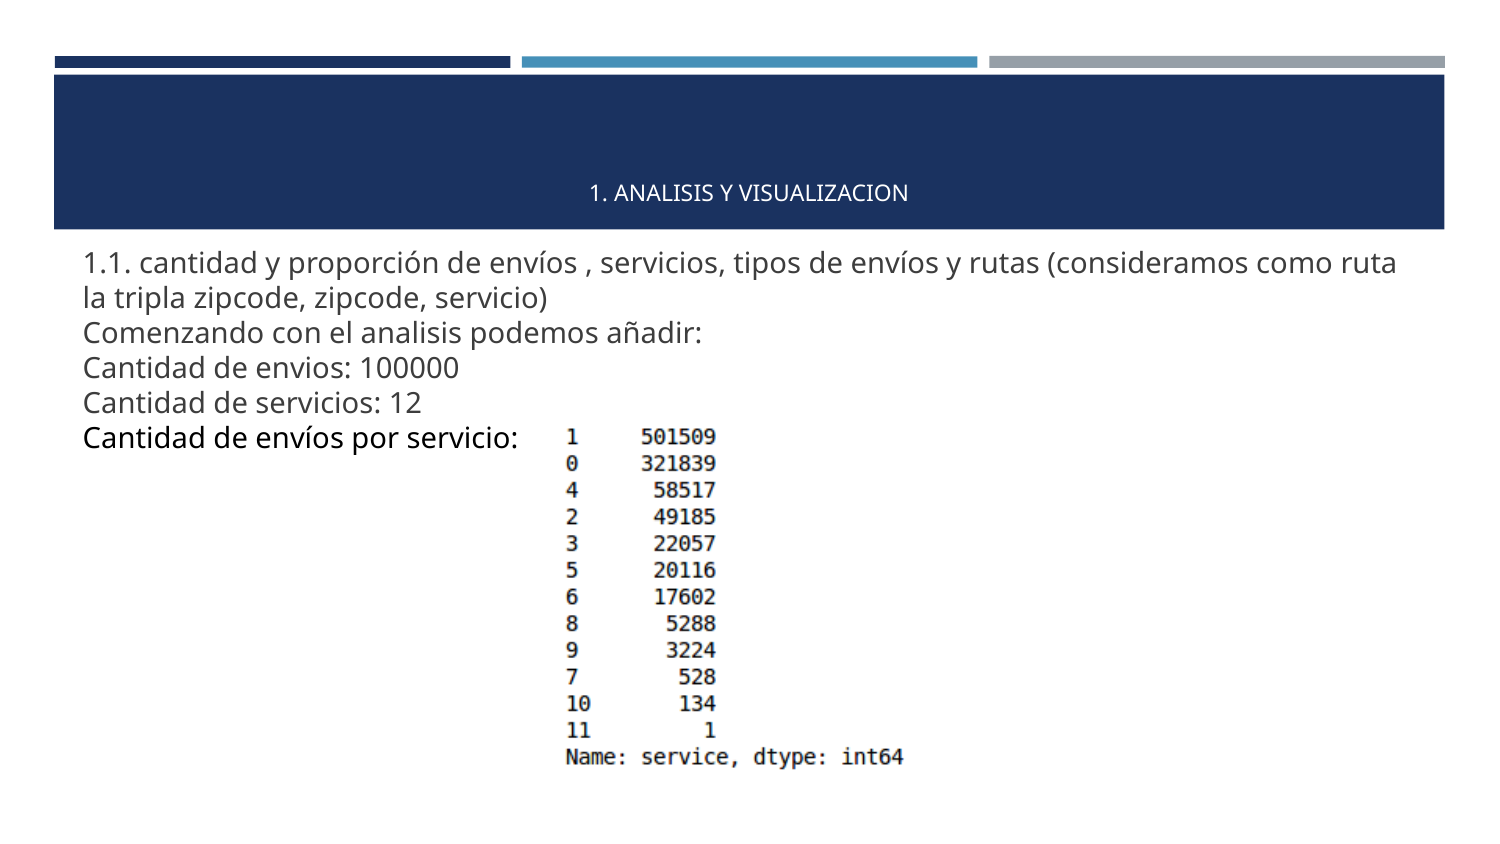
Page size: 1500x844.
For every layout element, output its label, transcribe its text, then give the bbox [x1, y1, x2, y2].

picture [546, 421, 960, 771]
text_box 1.1. cantidad y proporción de envíos , servicios, tipos de envíos y rutas (consideramos como ruta la tripla zipcode, zipcode, servicio) Comenzando con el analisis podemos añadir: Cantidad de envios: 100000 Cantidad de servicios: 12 Cantidad de envíos por servicio: [71, 238, 1436, 771]
title 1. ANALISIS Y VISUALIZACION [70, 89, 1428, 212]
